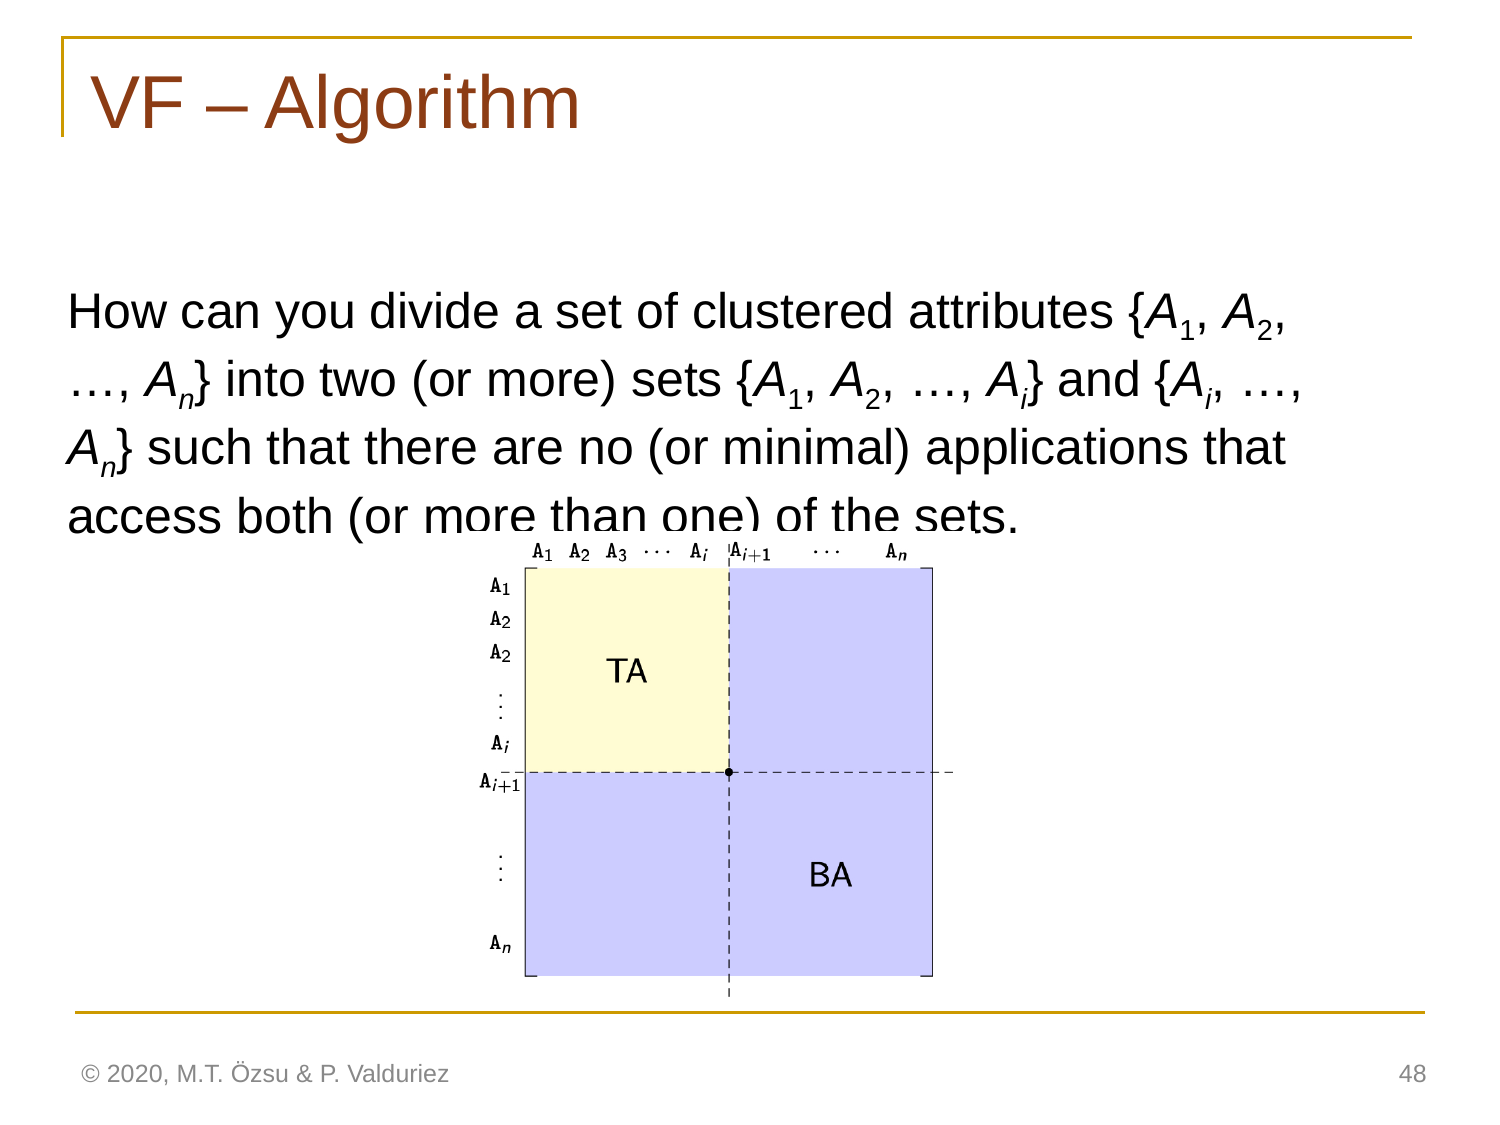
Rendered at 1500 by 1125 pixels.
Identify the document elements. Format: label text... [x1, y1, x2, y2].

list How can you divide a set of clustered attributes {A1, A2, …, An} into two (or more) sets {A1, A2, …, Ai} and {Ai, …, An} such that there are no (or minimal) applications that access both (or more than one) of the sets. [52, 270, 1329, 563]
title VF – Algorithm [75, 45, 1425, 233]
slide_number ‹#› [1104, 1042, 1442, 1103]
footer © 2020, M.T. Özsu & P. Valduriez [66, 1042, 573, 1103]
picture [467, 530, 975, 1009]
